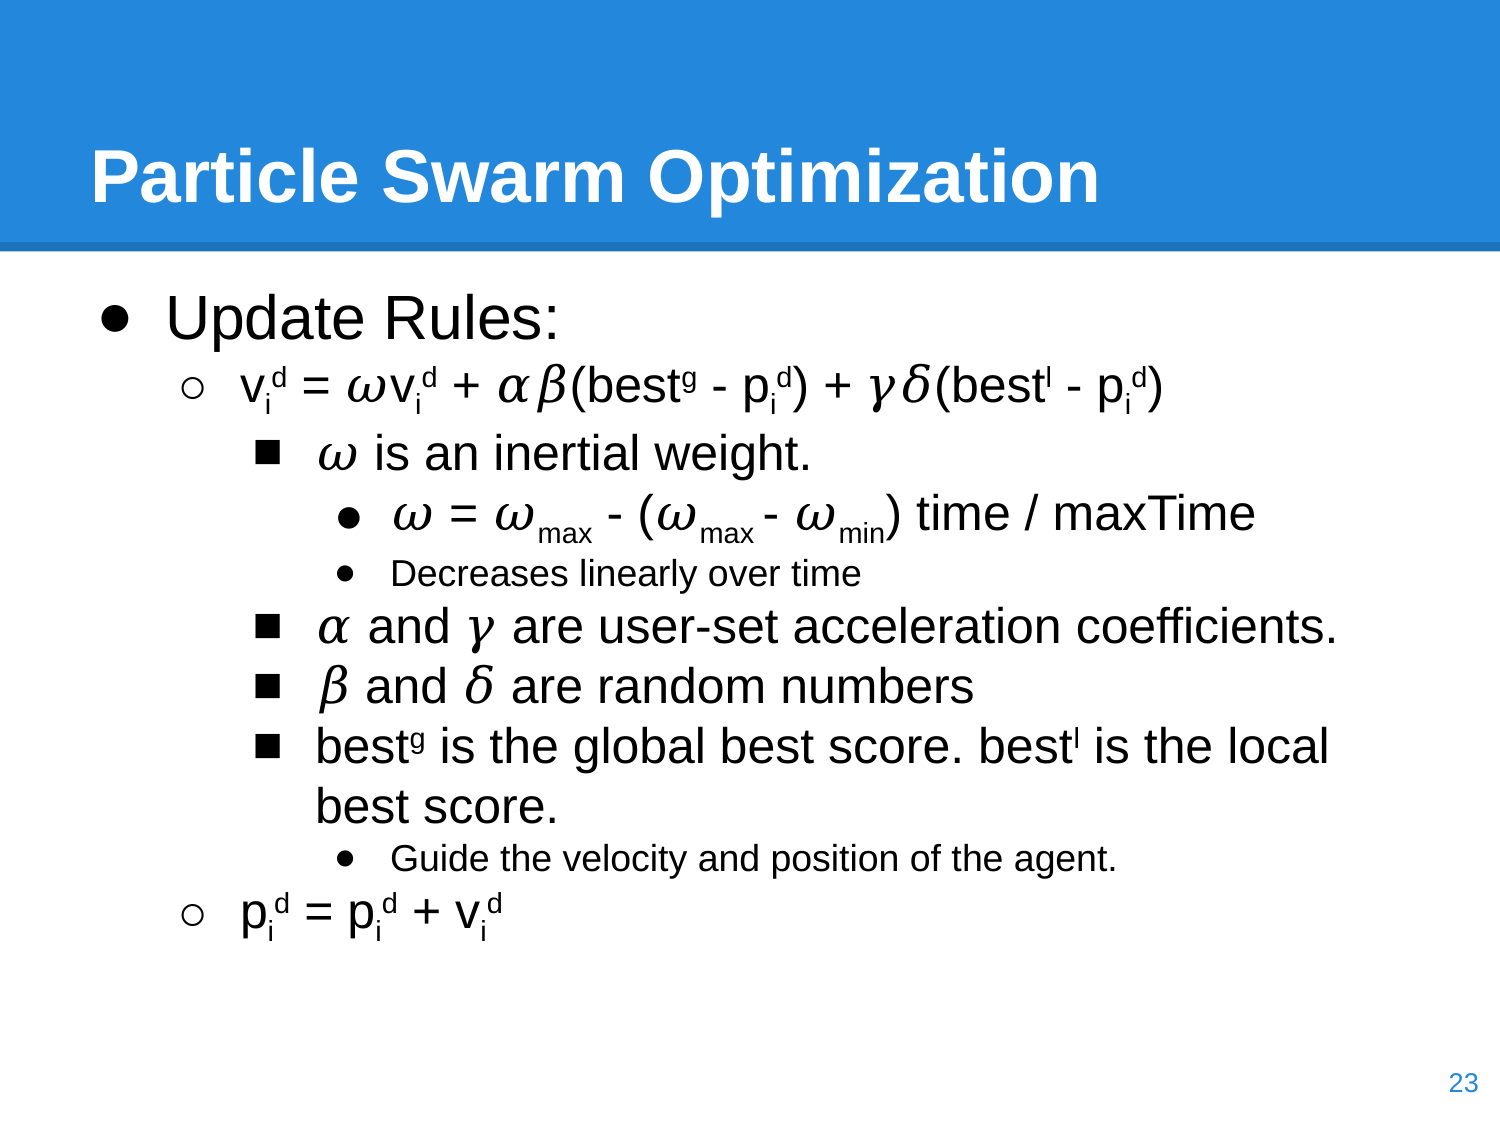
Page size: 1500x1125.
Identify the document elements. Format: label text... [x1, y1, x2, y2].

title Particle Swarm Optimization [75, 45, 1425, 233]
list Update Rules: vid = 𝜔vid + 𝛼𝛽(bestg - pid) + 𝛾𝛿(bestl - pid) 𝜔 is an inertial weight. 𝜔 = 𝜔max - (𝜔max - 𝜔min) time / maxTime Decreases linearly over time 𝛼 and 𝛾 are user-set acceleration coefficients. 𝛽 and 𝛿 are random numbers bestg is the global best score. bestl is the local best score. Guide the velocity and position of the agent. pid = pid + vid [75, 262, 1425, 1078]
slide_number ‹#› [1403, 1038, 1494, 1125]
